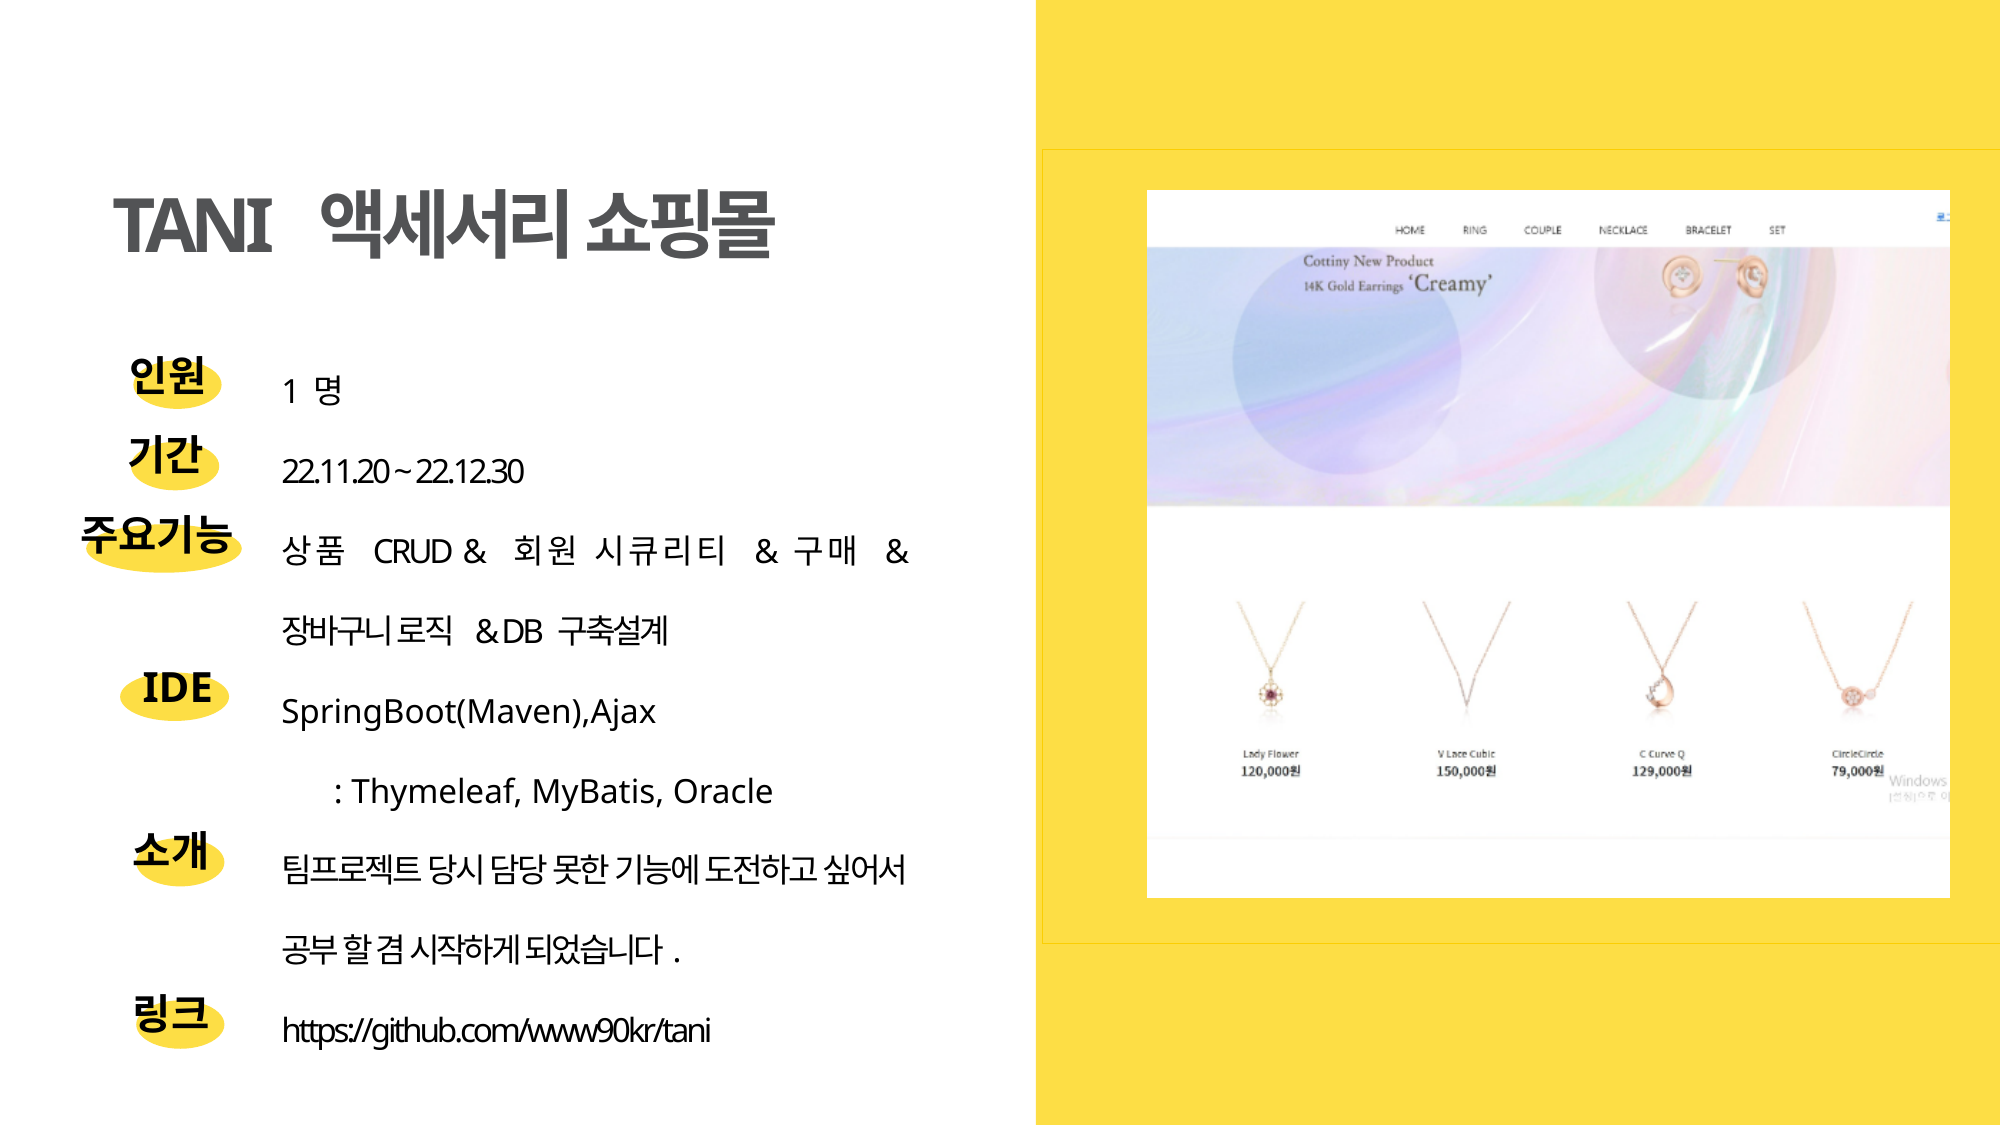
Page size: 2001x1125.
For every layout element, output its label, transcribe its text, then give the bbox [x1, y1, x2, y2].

text_box [1035, 0, 2000, 1125]
text_box TANI 액세서리 쇼핑몰 [98, 170, 794, 276]
picture [1042, 149, 2000, 944]
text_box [65, 342, 265, 1049]
text_box 1 명 22.11.20 ~ 22.12.30 상품 CRUD & 회원 시큐리티 &구매 & 장바구니 로직 & DB 구축설계 SpringBoot(Maven),Ajax : Thymeleaf, MyBatis, Oracle 팀프로젝트 당시 담당 못한 기능에 도전하고 싶어서 공부 할 겸 시작하게 되었습니다. https://github.com/www90kr/tani [266, 323, 921, 1057]
